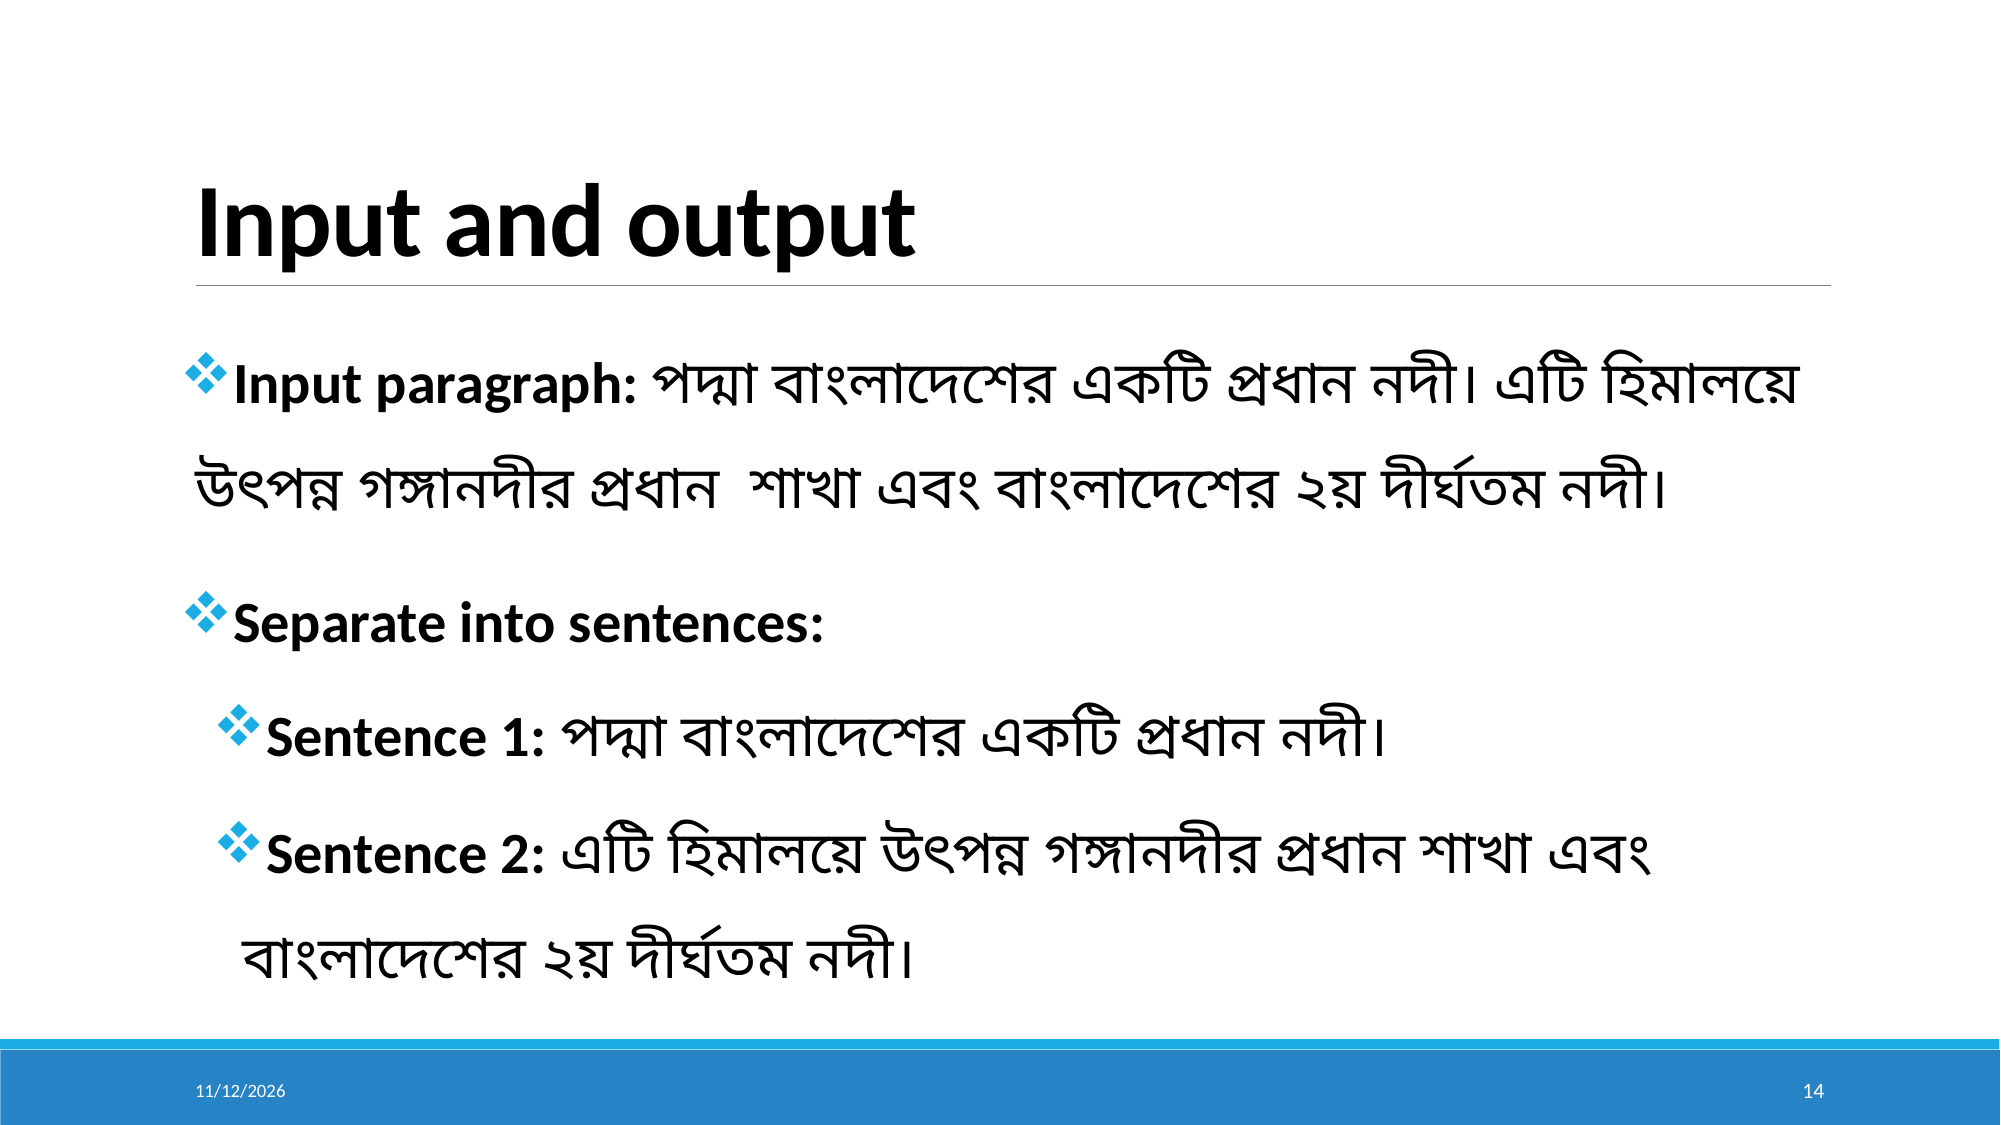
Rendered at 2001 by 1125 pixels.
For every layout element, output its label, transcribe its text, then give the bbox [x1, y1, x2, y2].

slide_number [180, 1059, 586, 1120]
slide_number 14 [1624, 1059, 1840, 1120]
list Input paragraph: পদ্মা বাংলাদেশের একটি প্রধান নদী। এটি হিমালয়ে উৎপন্ন গঙ্গানদীর প্রধান শাখা এবং বাংলাদেশের ২য় দীর্ঘতম নদী। Separate into sentences: Sentence 1: পদ্মা বাংলাদেশের একটি প্রধান নদী। Sentence 2: এটি হিমালয়ে উৎপন্ন গঙ্গানদীর প্রধান শাখা এবং বাংলাদেশের ২য় দীর্ঘতম নদী। [180, 302, 1920, 1060]
title Input and output [180, 47, 1830, 285]
